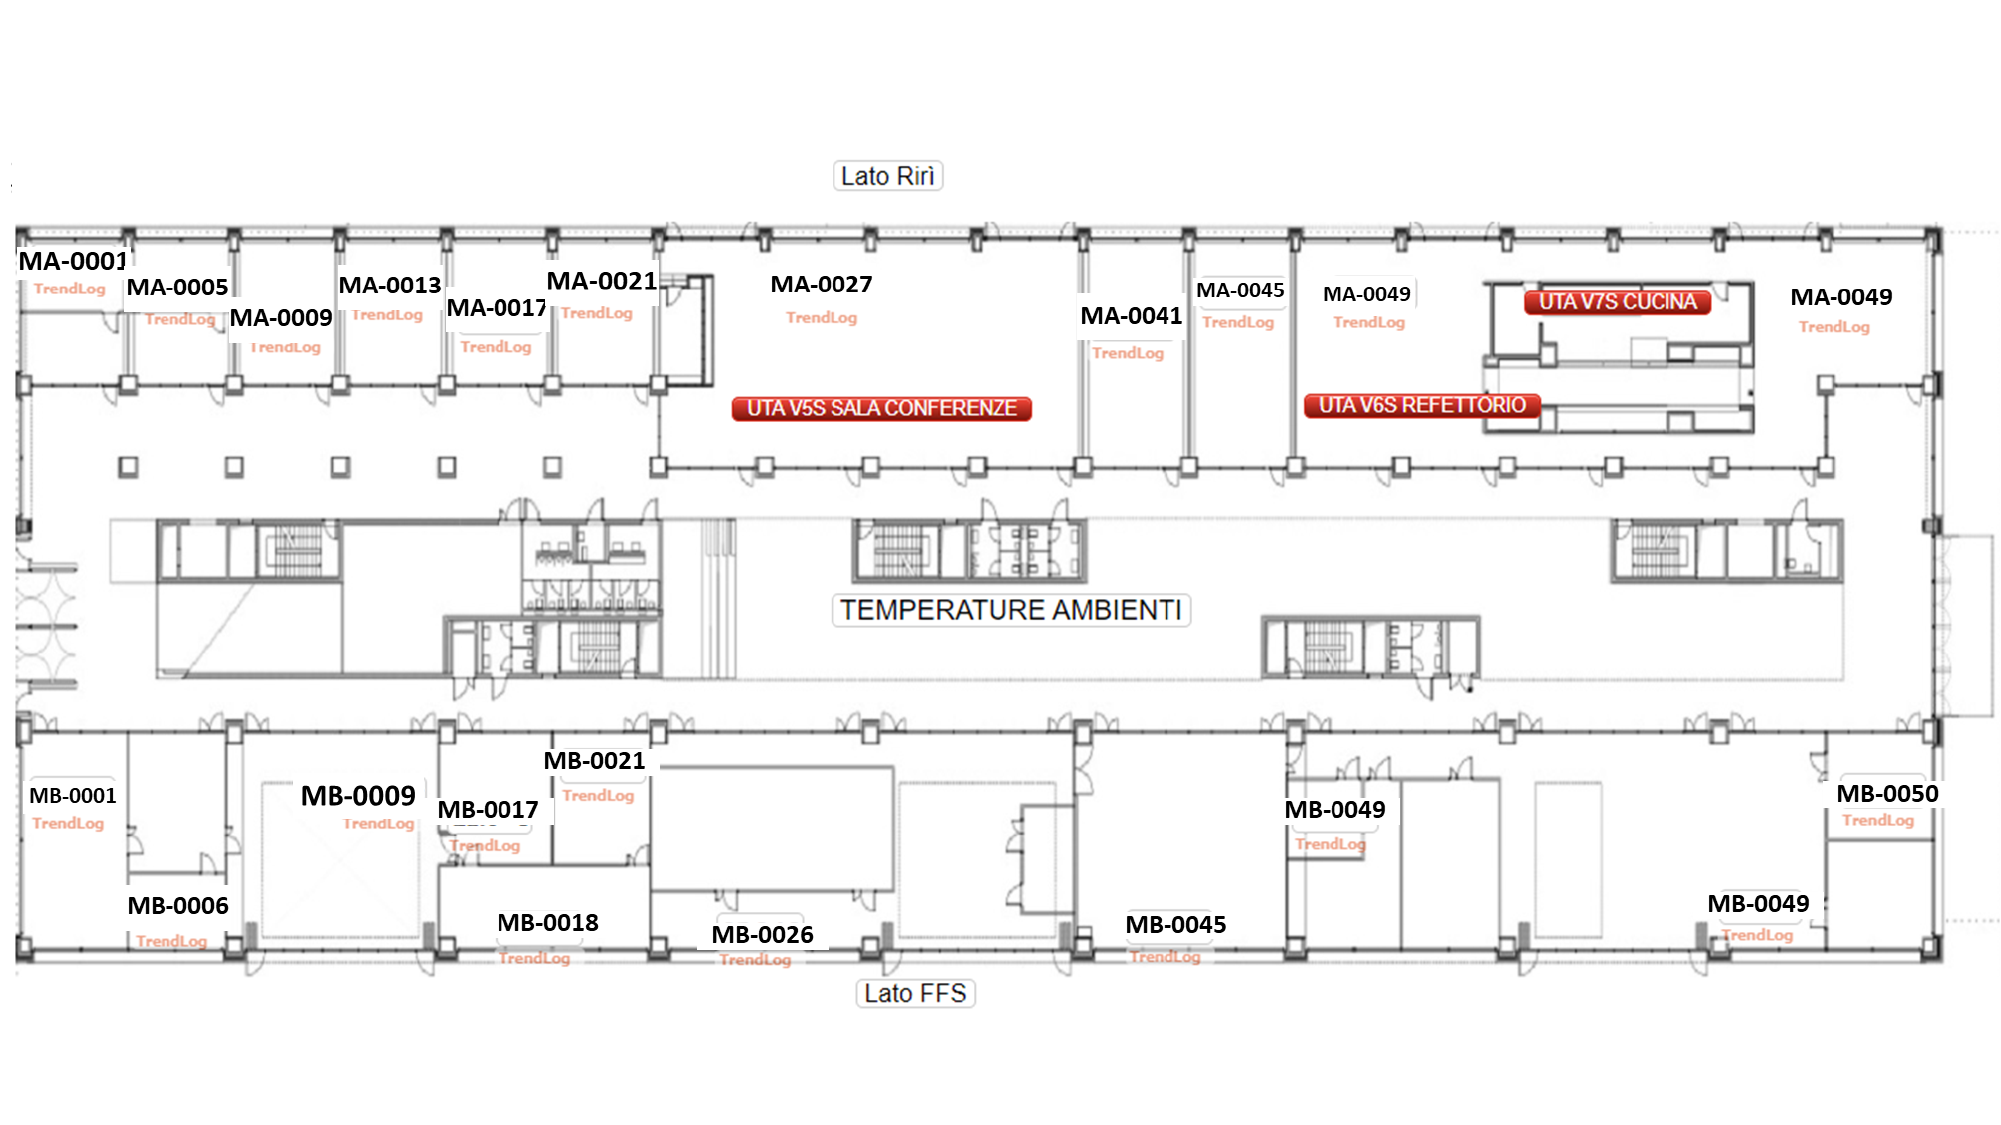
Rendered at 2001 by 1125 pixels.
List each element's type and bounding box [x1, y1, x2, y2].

picture [0, 107, 2000, 1018]
